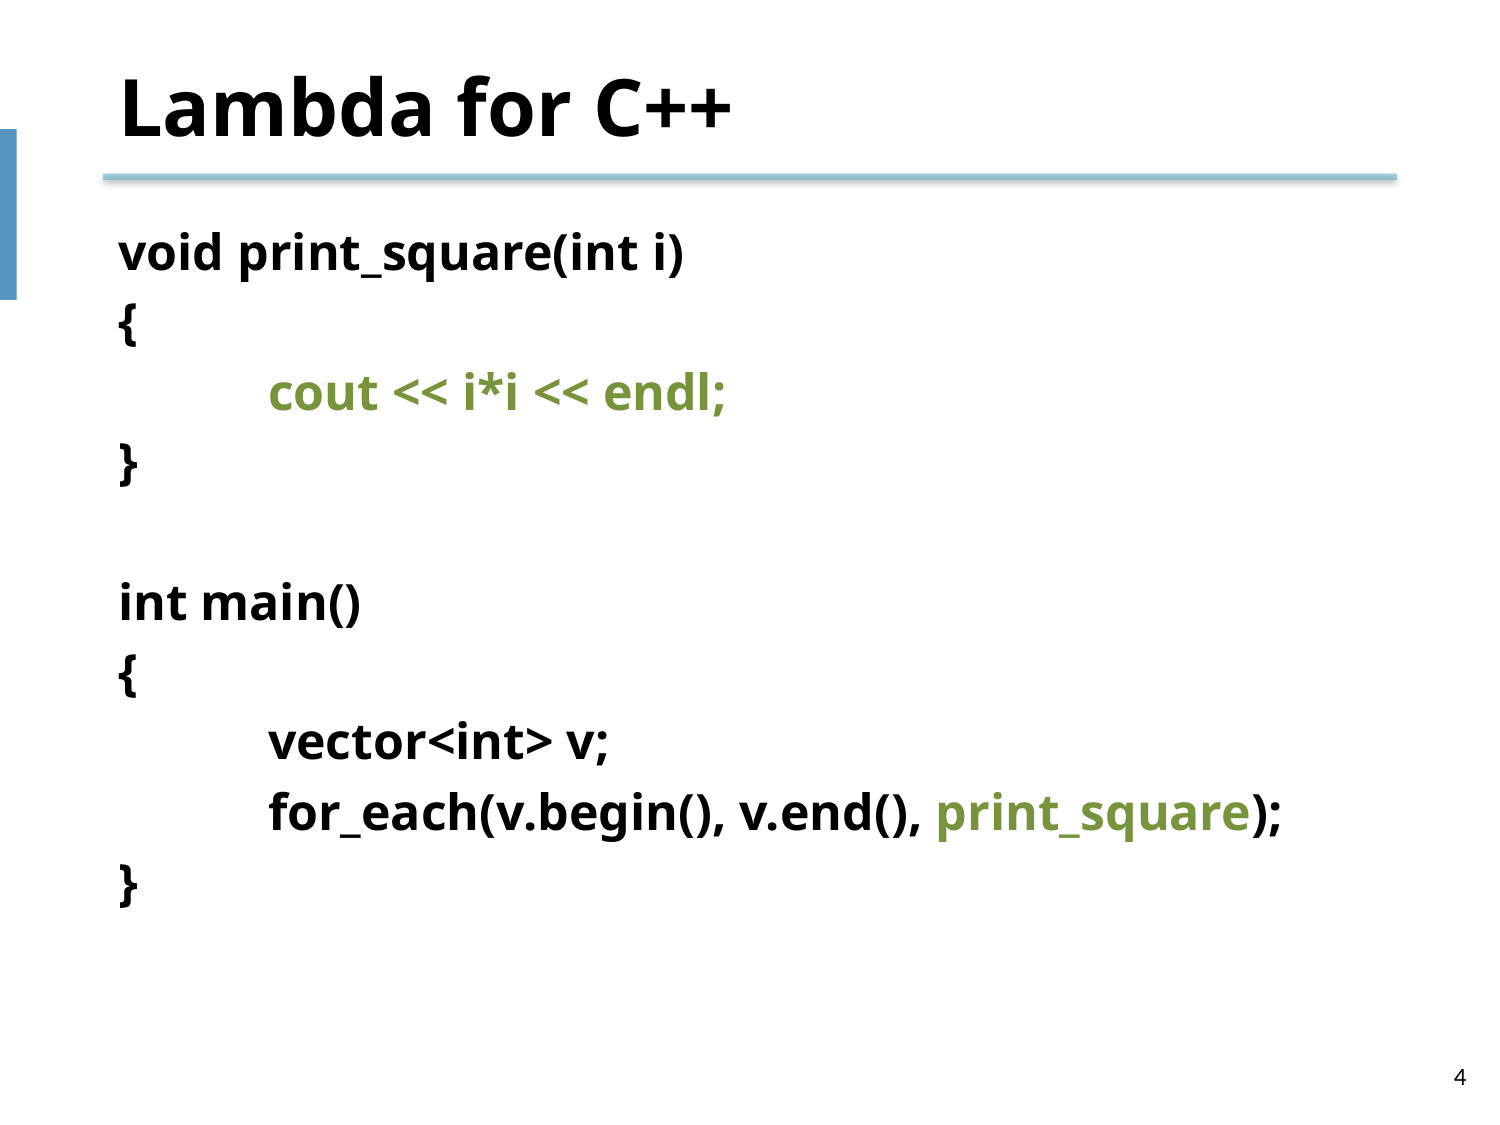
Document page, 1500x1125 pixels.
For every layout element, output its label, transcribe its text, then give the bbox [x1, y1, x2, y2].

list void print_square(int i) { cout << i*i << endl; } int main() { vector<int> v; for_each(v.begin(), v.end(), print_square); } [103, 212, 1397, 977]
slide_number 4 [1131, 1045, 1482, 1106]
title Lambda for C++ [103, 25, 1397, 185]
